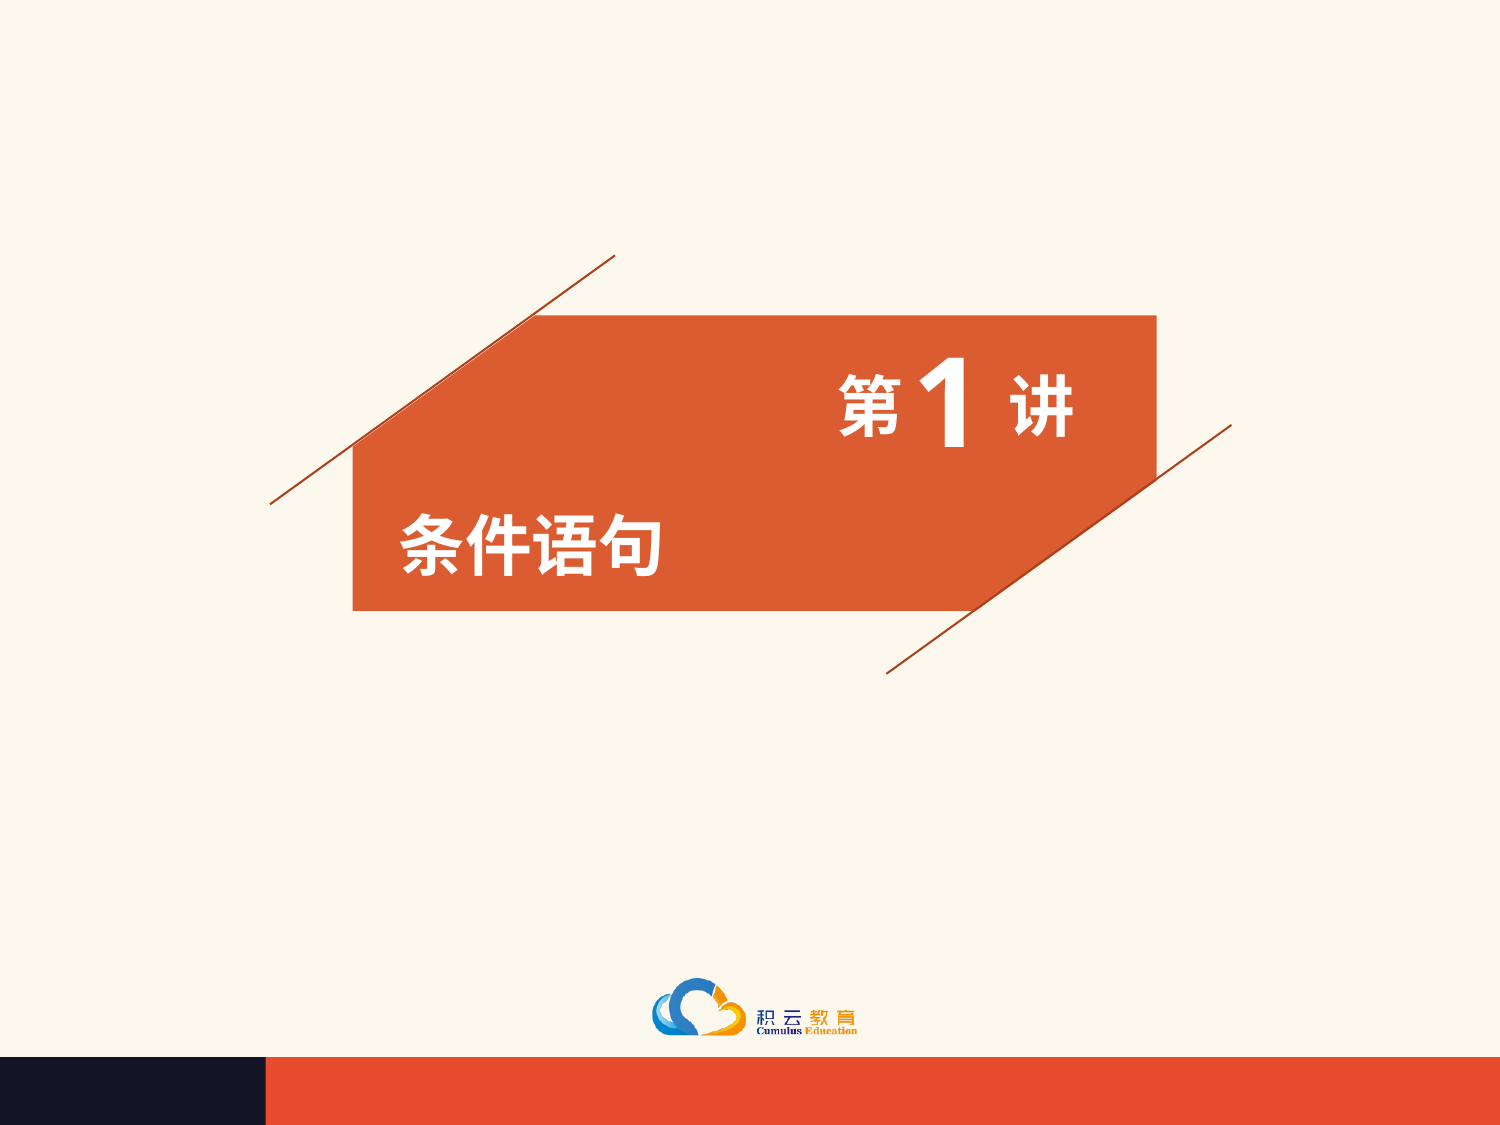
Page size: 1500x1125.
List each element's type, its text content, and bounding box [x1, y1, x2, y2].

text_box 条件语句 [383, 456, 886, 581]
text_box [886, 424, 1232, 674]
text_box [616, 315, 897, 456]
text_box [999, 315, 1157, 424]
text_box 第 [822, 357, 929, 454]
picture [643, 971, 869, 1044]
text_box 讲 [993, 357, 1100, 424]
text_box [270, 255, 616, 505]
text_box [352, 505, 886, 611]
text_box 1 [897, 315, 999, 424]
